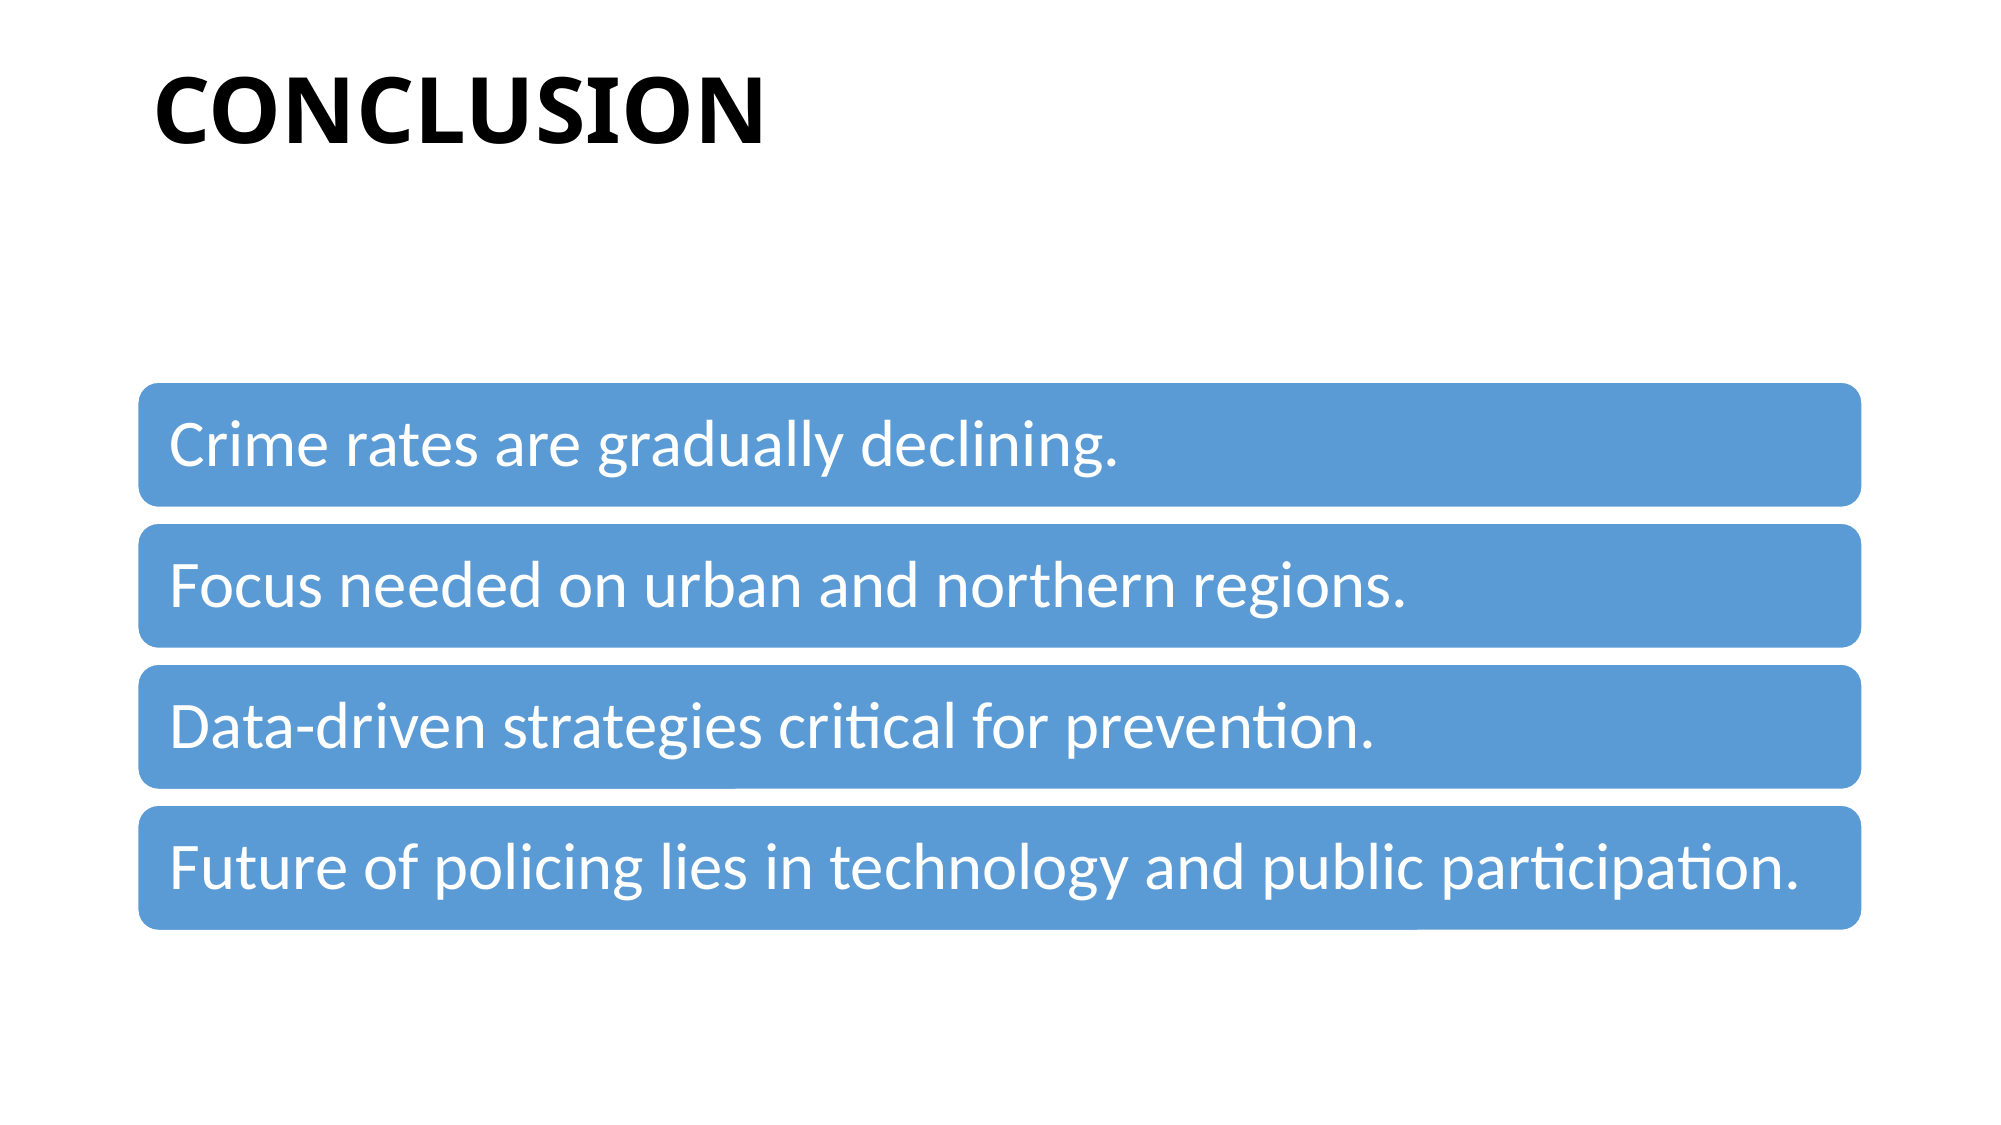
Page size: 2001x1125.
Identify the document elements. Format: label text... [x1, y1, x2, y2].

title CONCLUSION [137, 59, 1863, 278]
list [137, 299, 1863, 1014]
